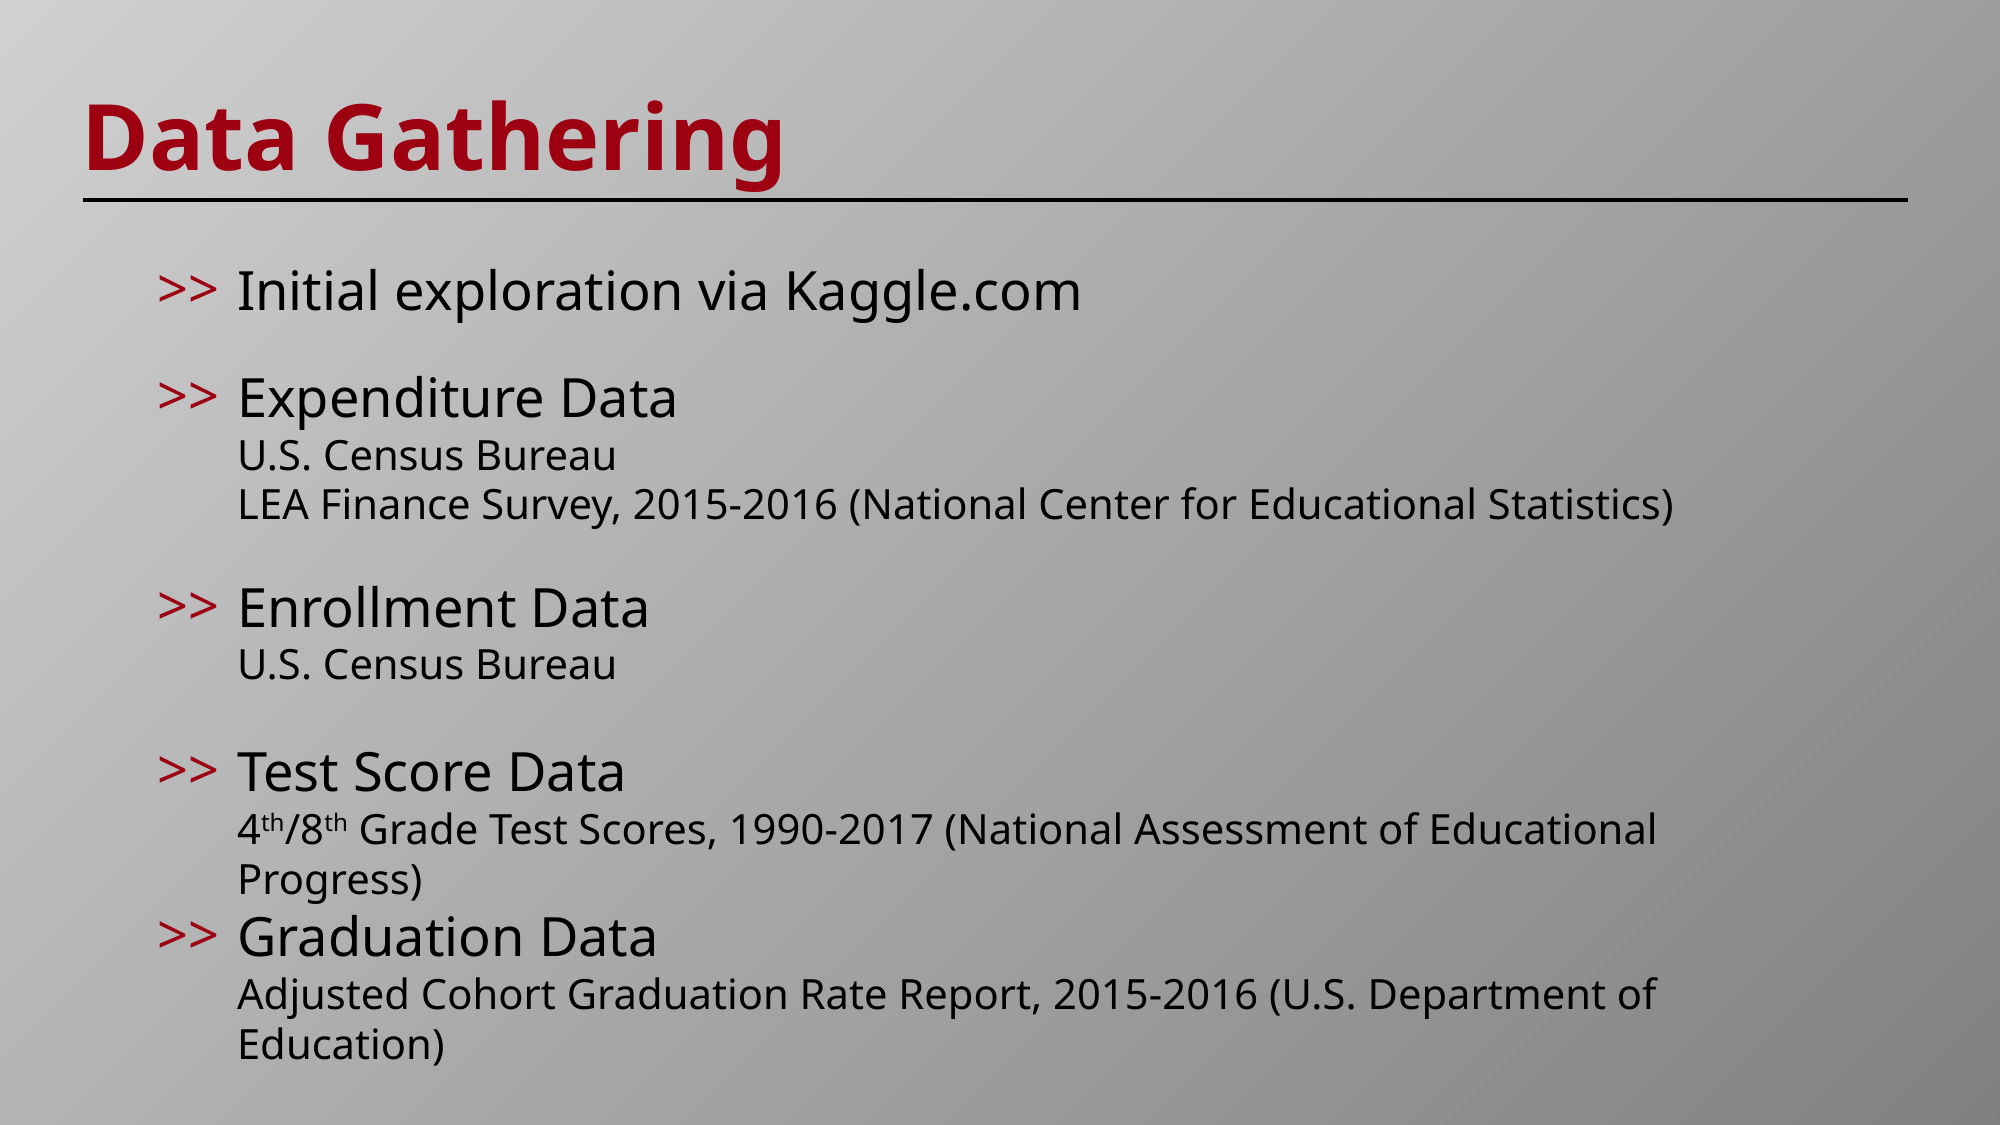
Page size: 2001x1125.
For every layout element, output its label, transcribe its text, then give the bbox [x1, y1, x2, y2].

text_box >> [142, 354, 234, 434]
text_box Expenditure Data U.S. Census Bureau LEA Finance Survey, 2015-2016 (National Center for Educational Statistics) [222, 355, 1909, 536]
text_box >> [142, 247, 234, 328]
text_box >> [142, 563, 234, 644]
text_box Data Gathering [66, 71, 1218, 197]
text_box Graduation Data Adjusted Cohort Graduation Rate Report, 2015-2016 (U.S. Department of Education) [222, 895, 1783, 1075]
text_box Initial exploration via Kaggle.com [222, 249, 1542, 329]
text_box Test Score Data 4th/8th Grade Test Scores, 1990-2017 (National Assessment of Educational Progress) [222, 730, 1778, 895]
text_box >> [142, 728, 234, 809]
text_box Enrollment Data U.S. Census Bureau [222, 565, 1542, 696]
text_box >> [142, 893, 234, 973]
